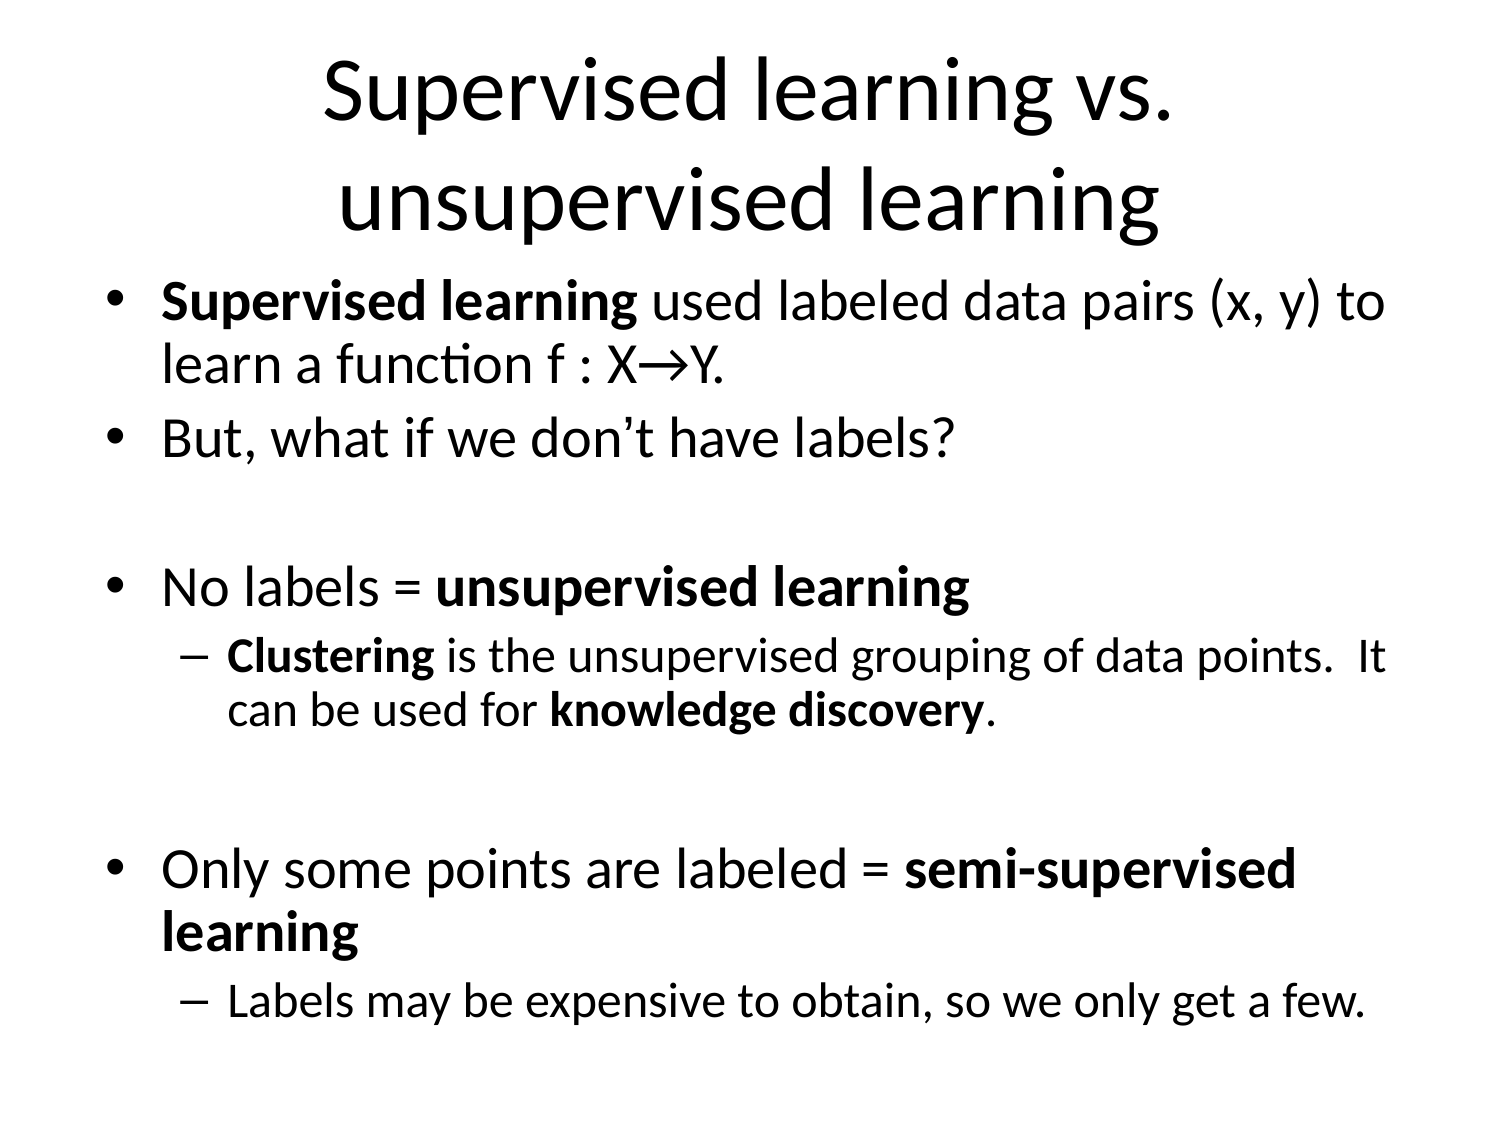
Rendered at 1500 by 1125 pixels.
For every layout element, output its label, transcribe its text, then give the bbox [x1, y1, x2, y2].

list Supervised learning used labeled data pairs (x, y) to learn a function f : X→Y. But, what if we don’t have labels? No labels = unsupervised learning Clustering is the unsupervised grouping of data points. It can be used for knowledge discovery. Only some points are labeled = semi-supervised learning Labels may be expensive to obtain, so we only get a few. [90, 262, 1410, 1060]
title Supervised learning vs. unsupervised learning [75, 45, 1425, 233]
